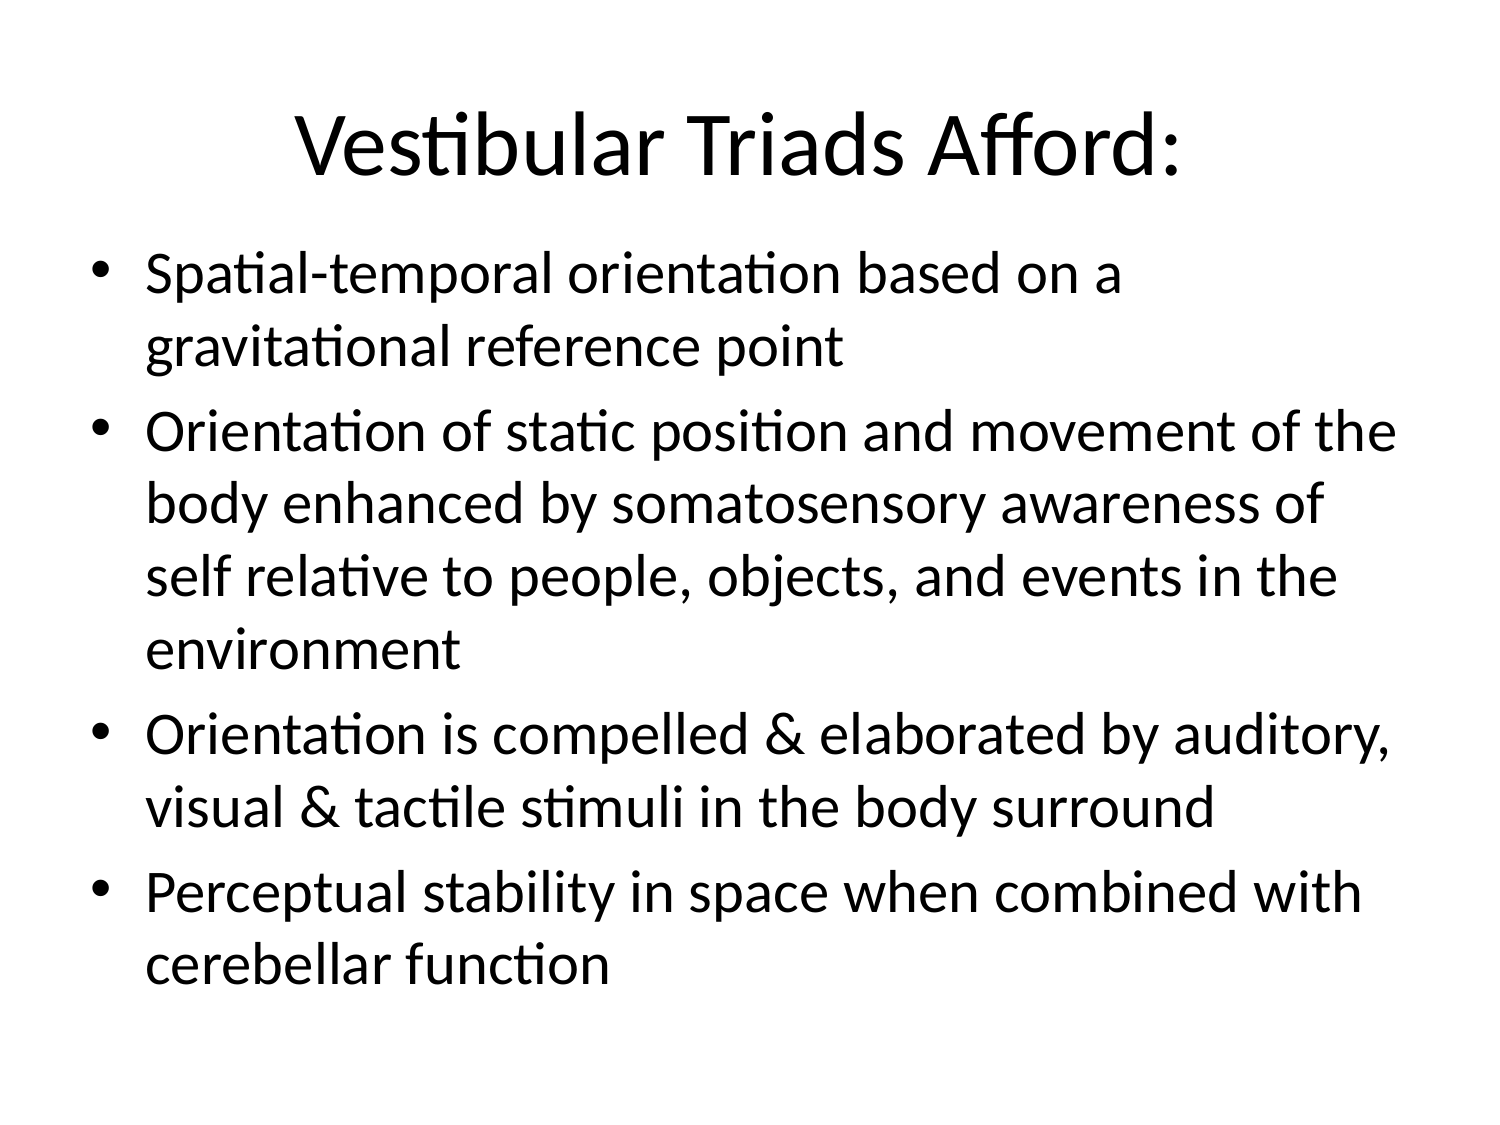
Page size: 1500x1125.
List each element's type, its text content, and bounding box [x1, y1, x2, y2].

title Vestibular Triads Afford: [75, 45, 1425, 224]
list Spatial-temporal orientation based on a gravitational reference point Orientation of static position and movement of the body enhanced by somatosensory awareness of self relative to people, objects, and events in the environment Orientation is compelled & elaborated by auditory, visual & tactile stimuli in the body surround Perceptual stability in space when combined with cerebellar function [75, 224, 1425, 1063]
